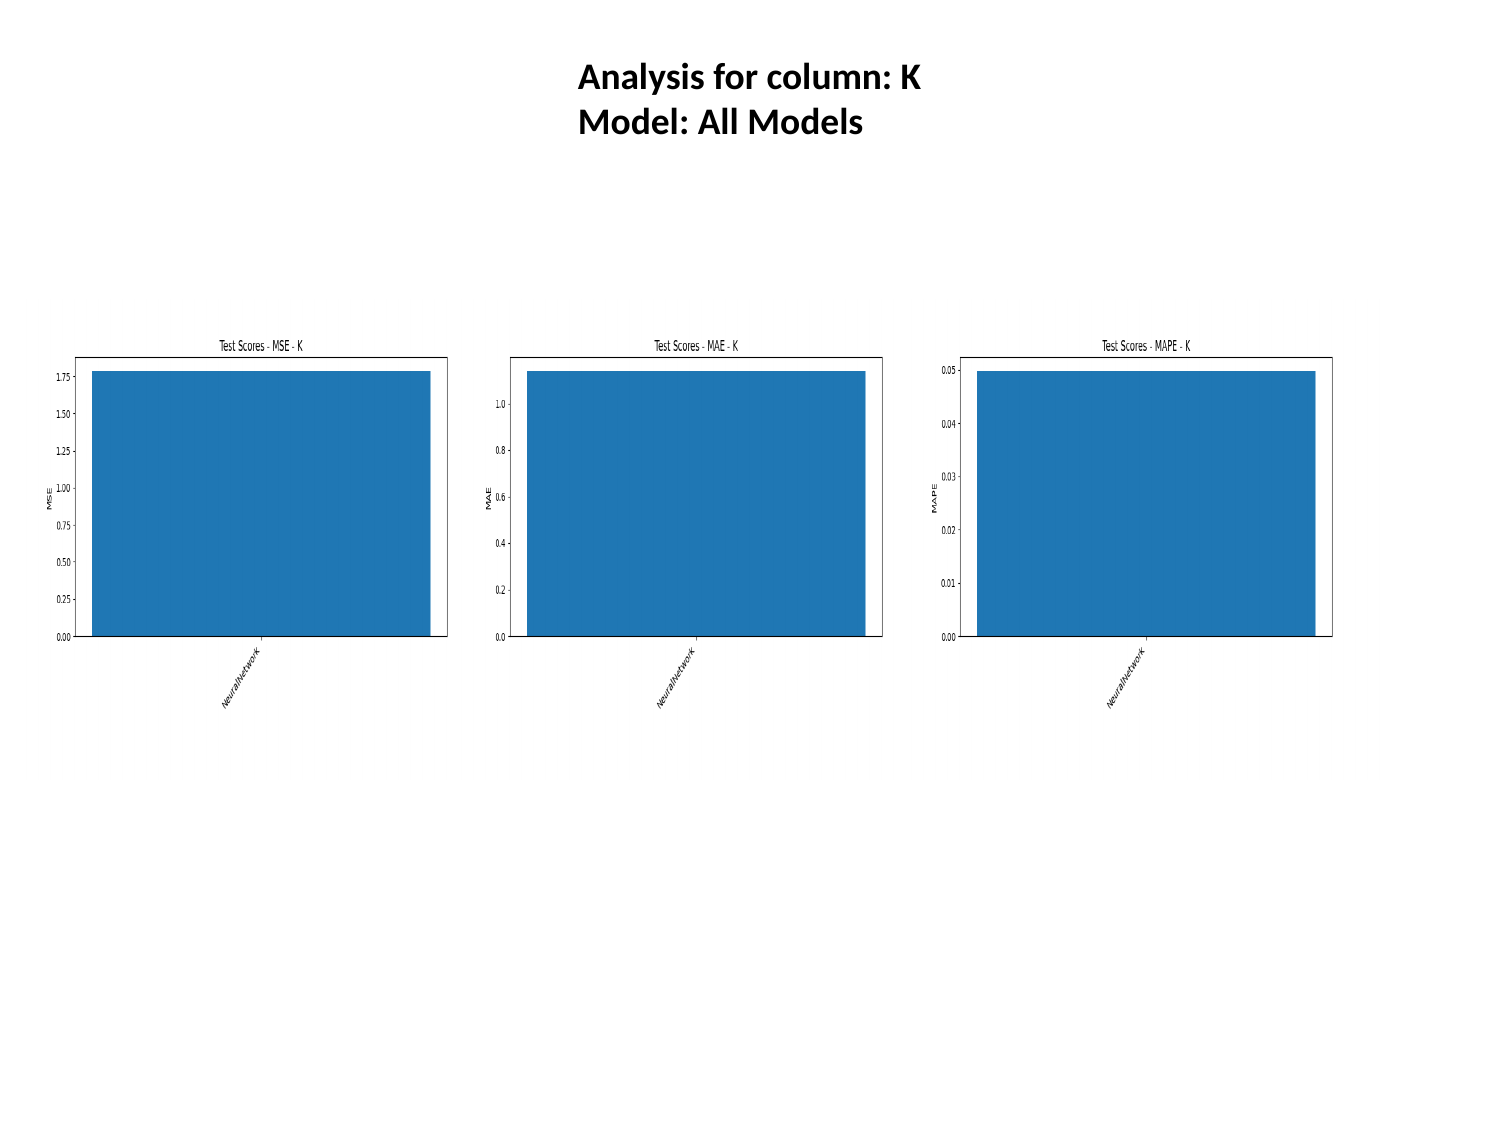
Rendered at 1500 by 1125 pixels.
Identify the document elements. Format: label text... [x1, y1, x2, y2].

picture [14, 299, 1381, 781]
text_box Analysis for column: K Model: All Models [563, 0, 937, 150]
